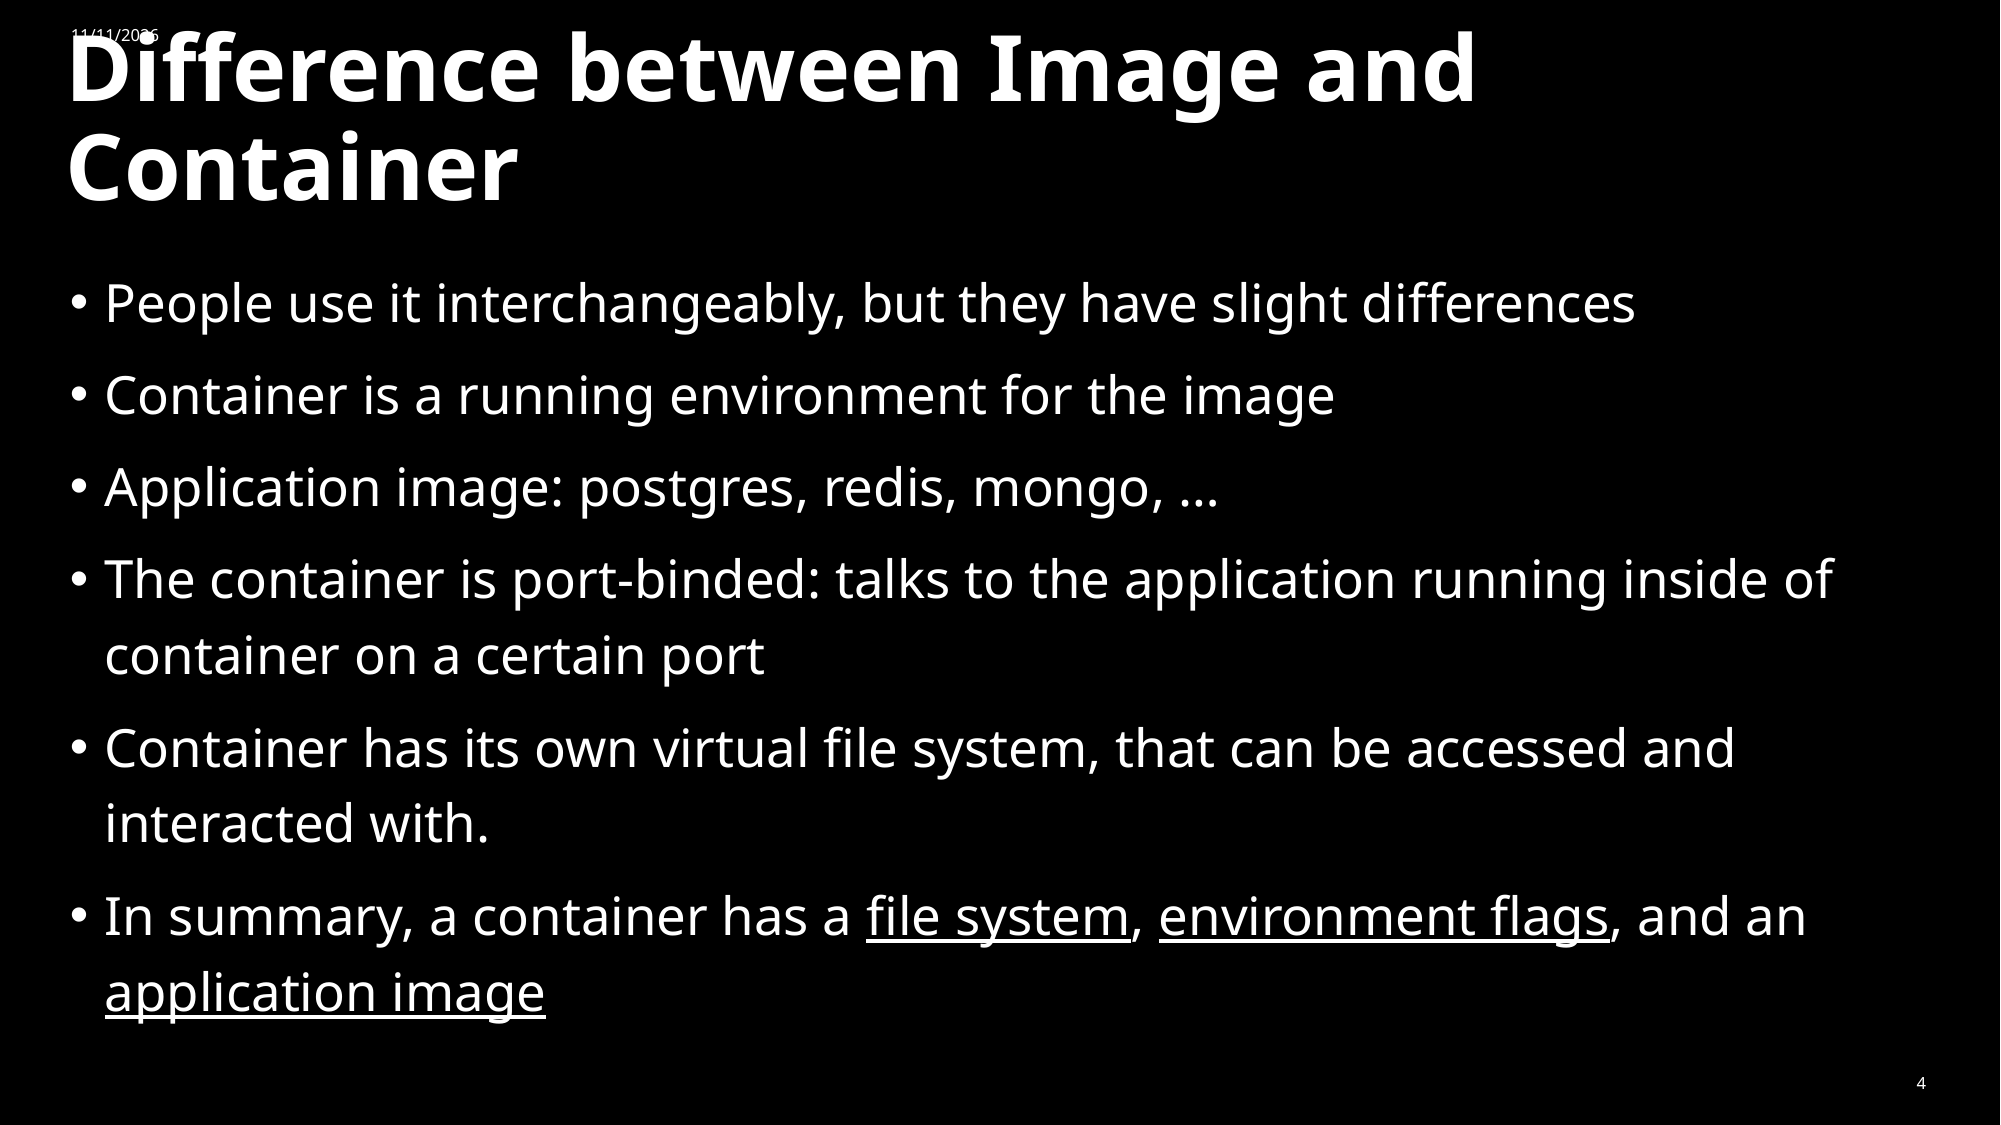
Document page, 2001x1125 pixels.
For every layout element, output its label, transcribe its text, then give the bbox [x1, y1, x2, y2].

slide_number 4 [1870, 1054, 1942, 1114]
list People use it interchangeably, but they have slight differences Container is a running environment for the image Application image: postgres, redis, mongo, … The container is port-binded: talks to the application running inside of container on a certain port Container has its own virtual file system, that can be accessed and interacted with. In summary, a container has a file system, environment flags, and an application image [55, 249, 1942, 1033]
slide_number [55, 10, 506, 63]
title Difference between Image and Container [50, 62, 1942, 228]
